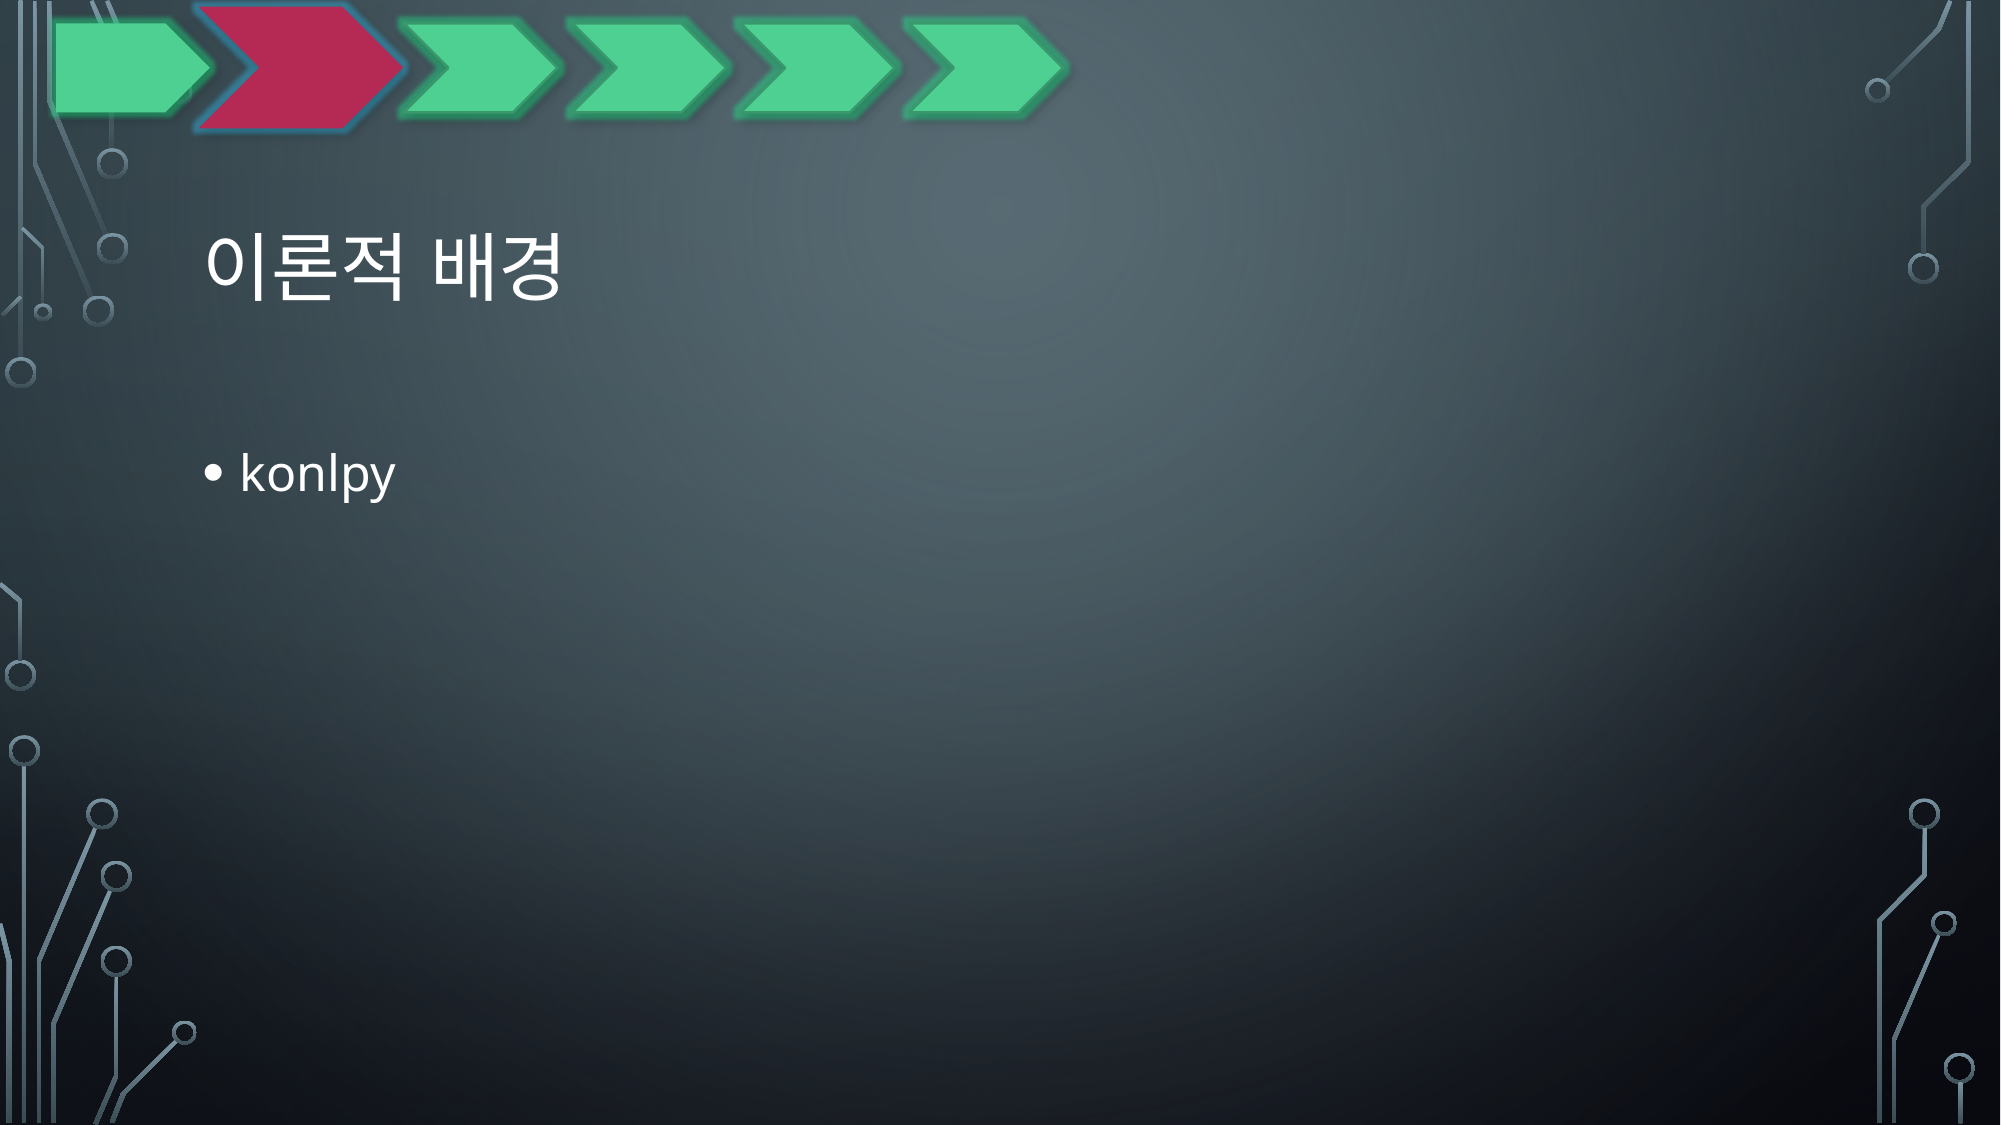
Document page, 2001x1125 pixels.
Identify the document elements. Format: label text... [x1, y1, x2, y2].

title 이론적 배경 [187, 150, 1813, 393]
text_box [197, 5, 404, 130]
list konlpy [187, 422, 1813, 950]
